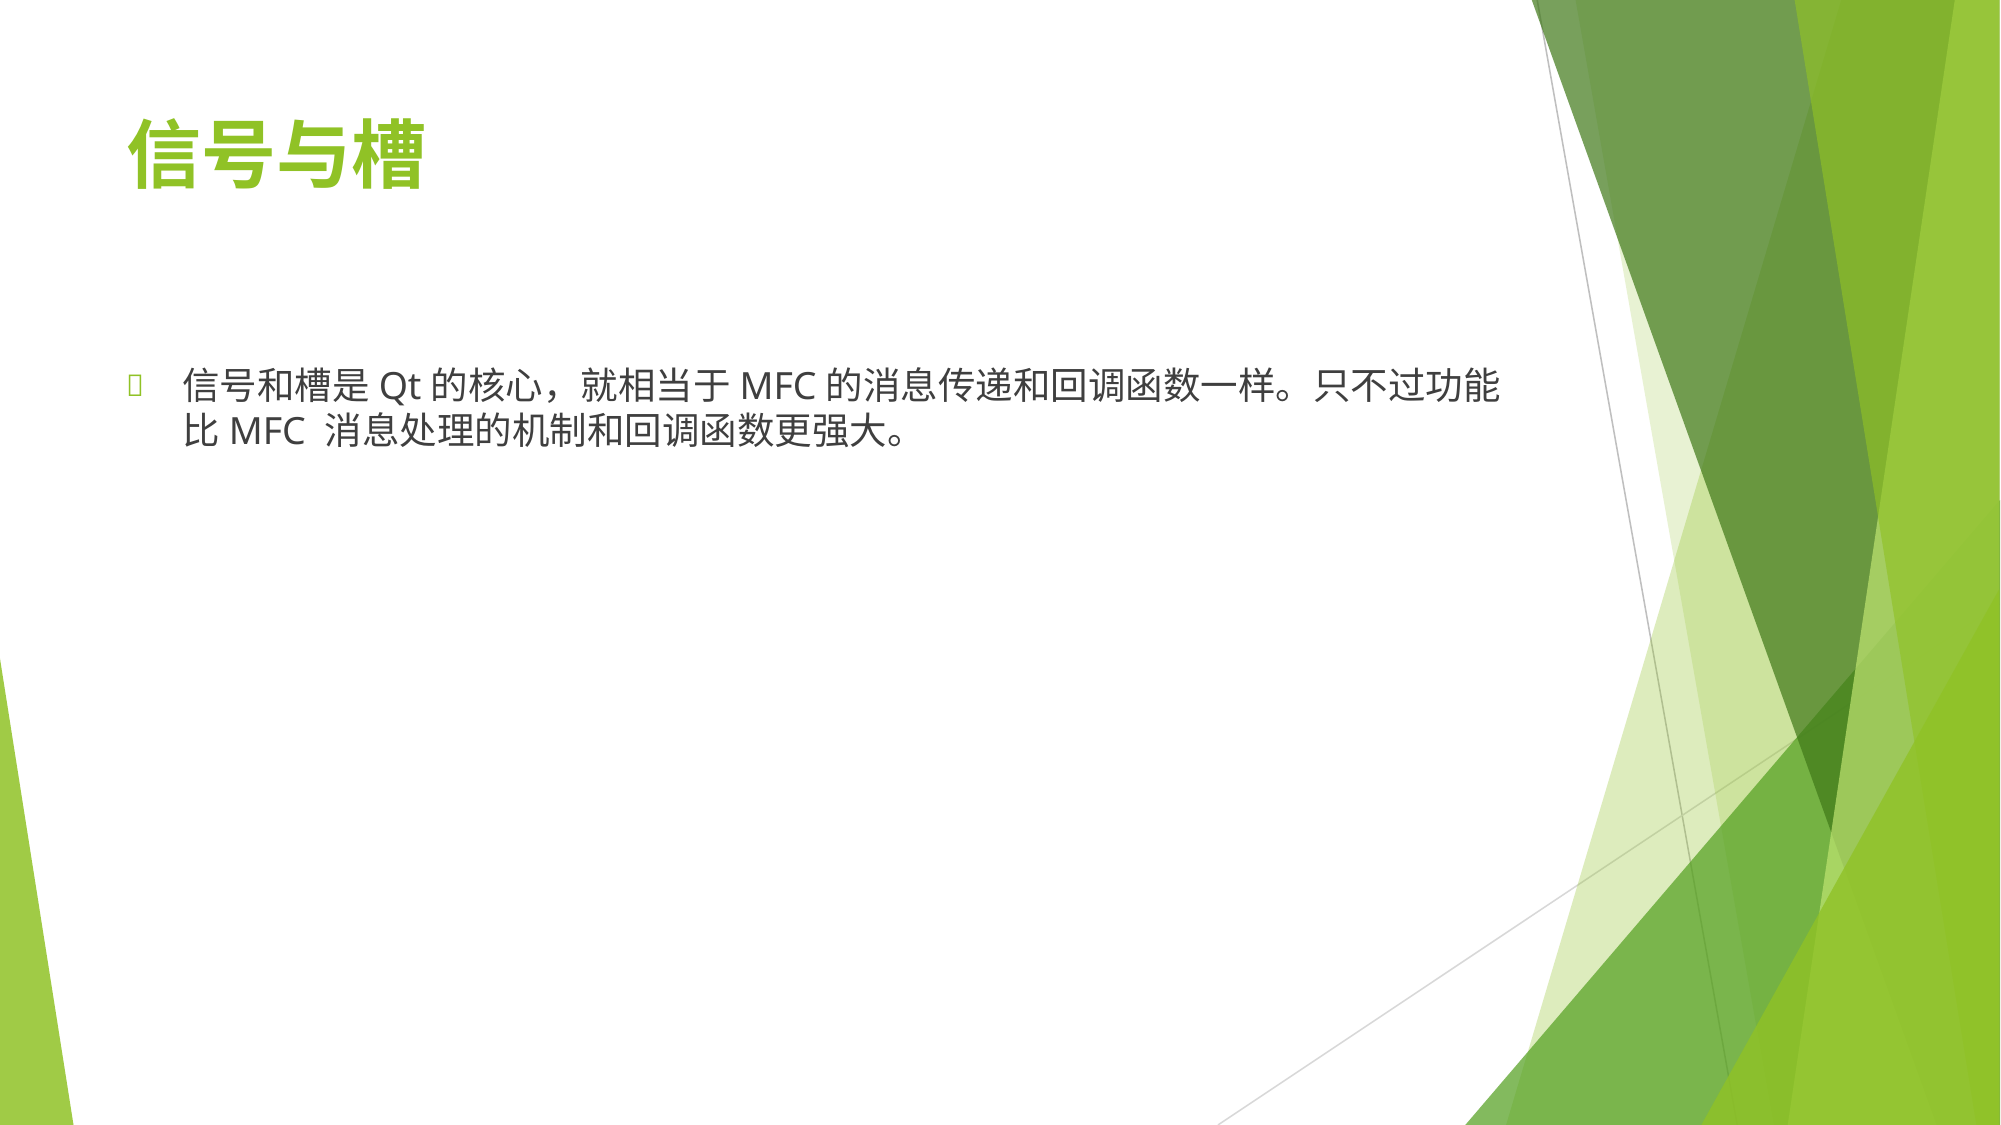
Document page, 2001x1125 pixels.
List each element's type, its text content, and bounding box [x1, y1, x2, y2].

title 信号与槽 [111, 99, 1522, 317]
list 信号和槽是Qt的核心，就相当于MFC的消息传递和回调函数一样。只不过功能比MFC 消息处理的机制和回调函数更强大。 [111, 354, 1522, 992]
